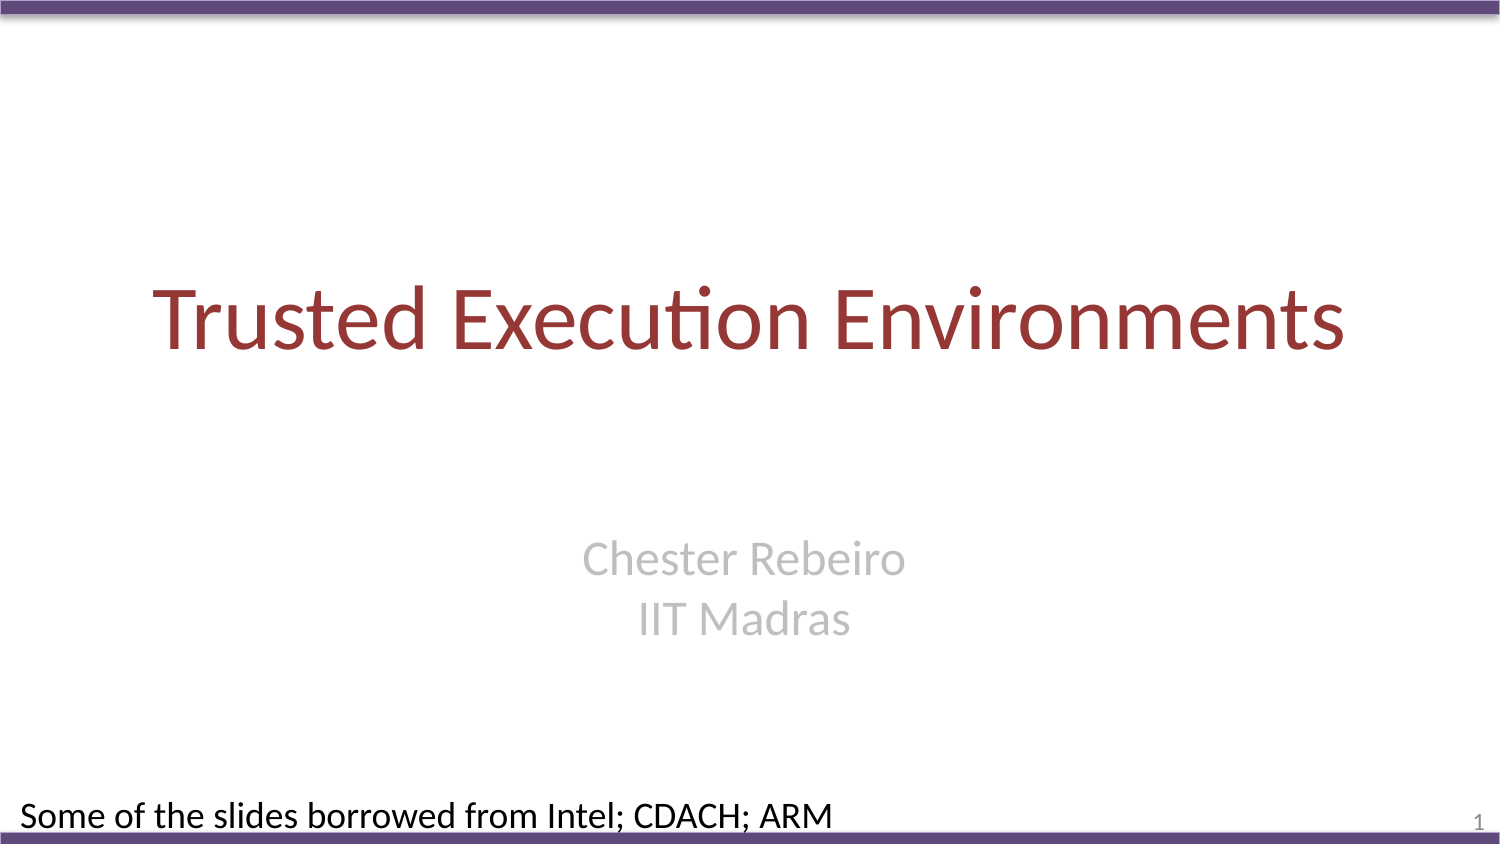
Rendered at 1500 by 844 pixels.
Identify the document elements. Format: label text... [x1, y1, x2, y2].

slide_number 1 [1149, 798, 1500, 843]
title Trusted Execution Environments [75, 242, 1425, 384]
text_box Some of the slides borrowed from Intel; CDACH; ARM [5, 784, 850, 844]
text_box Chester Rebeiro IIT Madras [567, 518, 922, 653]
